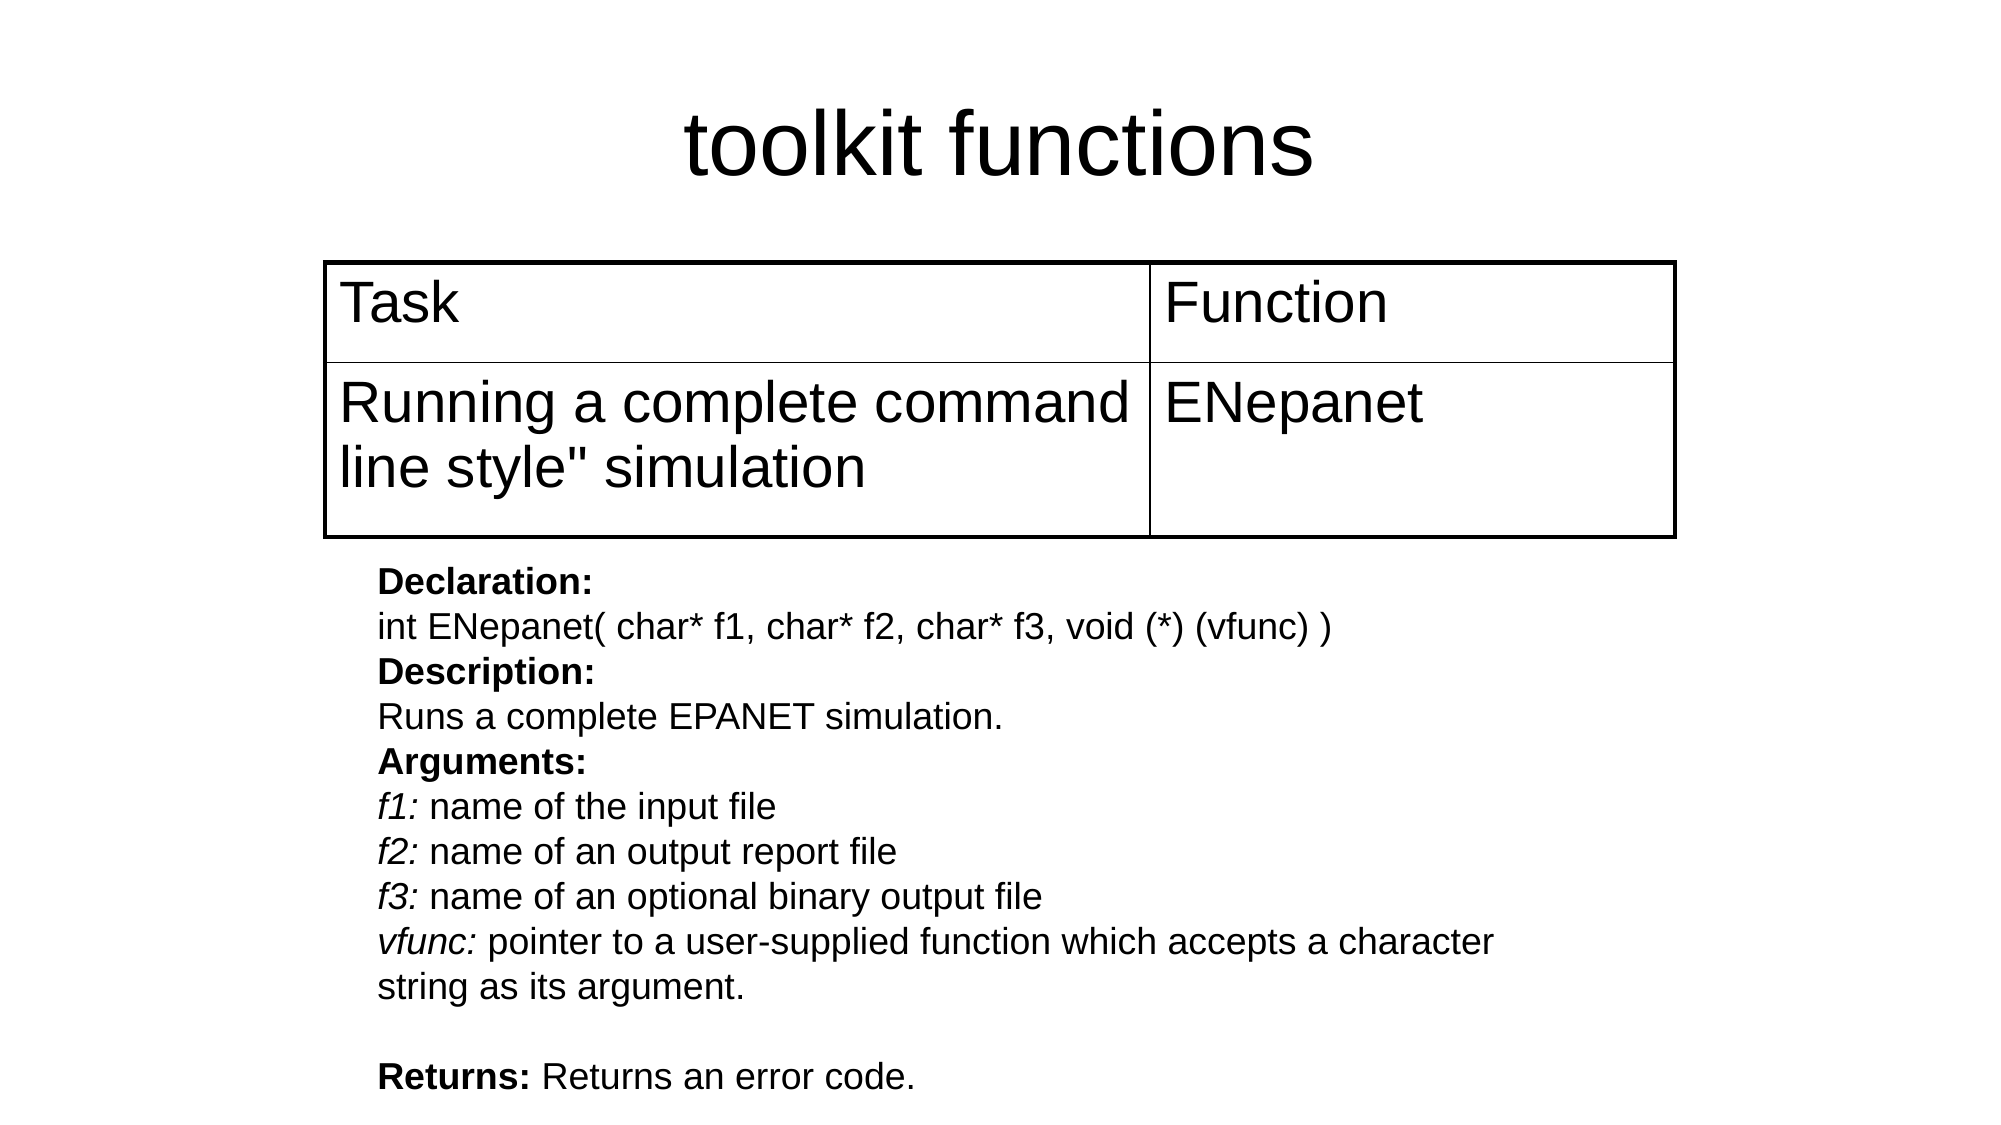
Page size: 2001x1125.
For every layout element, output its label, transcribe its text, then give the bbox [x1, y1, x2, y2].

text_box Declaration: int ENepanet( char* f1, char* f2, char* f3, void (*) (vfunc) ) Description: Runs a complete EPANET simulation. Arguments: f1: name of the input file f2: name of an output report file f3: name of an optional binary output file vfunc: pointer to a user-supplied function which accepts a character string as its argument. Returns: Returns an error code. [362, 549, 1600, 1125]
table_header Task [327, 265, 1149, 362]
table_cell ENepanet [1151, 363, 1673, 535]
title toolkit functions [99, 45, 1900, 233]
table_header Function [1151, 265, 1673, 362]
table_cell Running a complete command line style" simulation [327, 363, 1149, 535]
